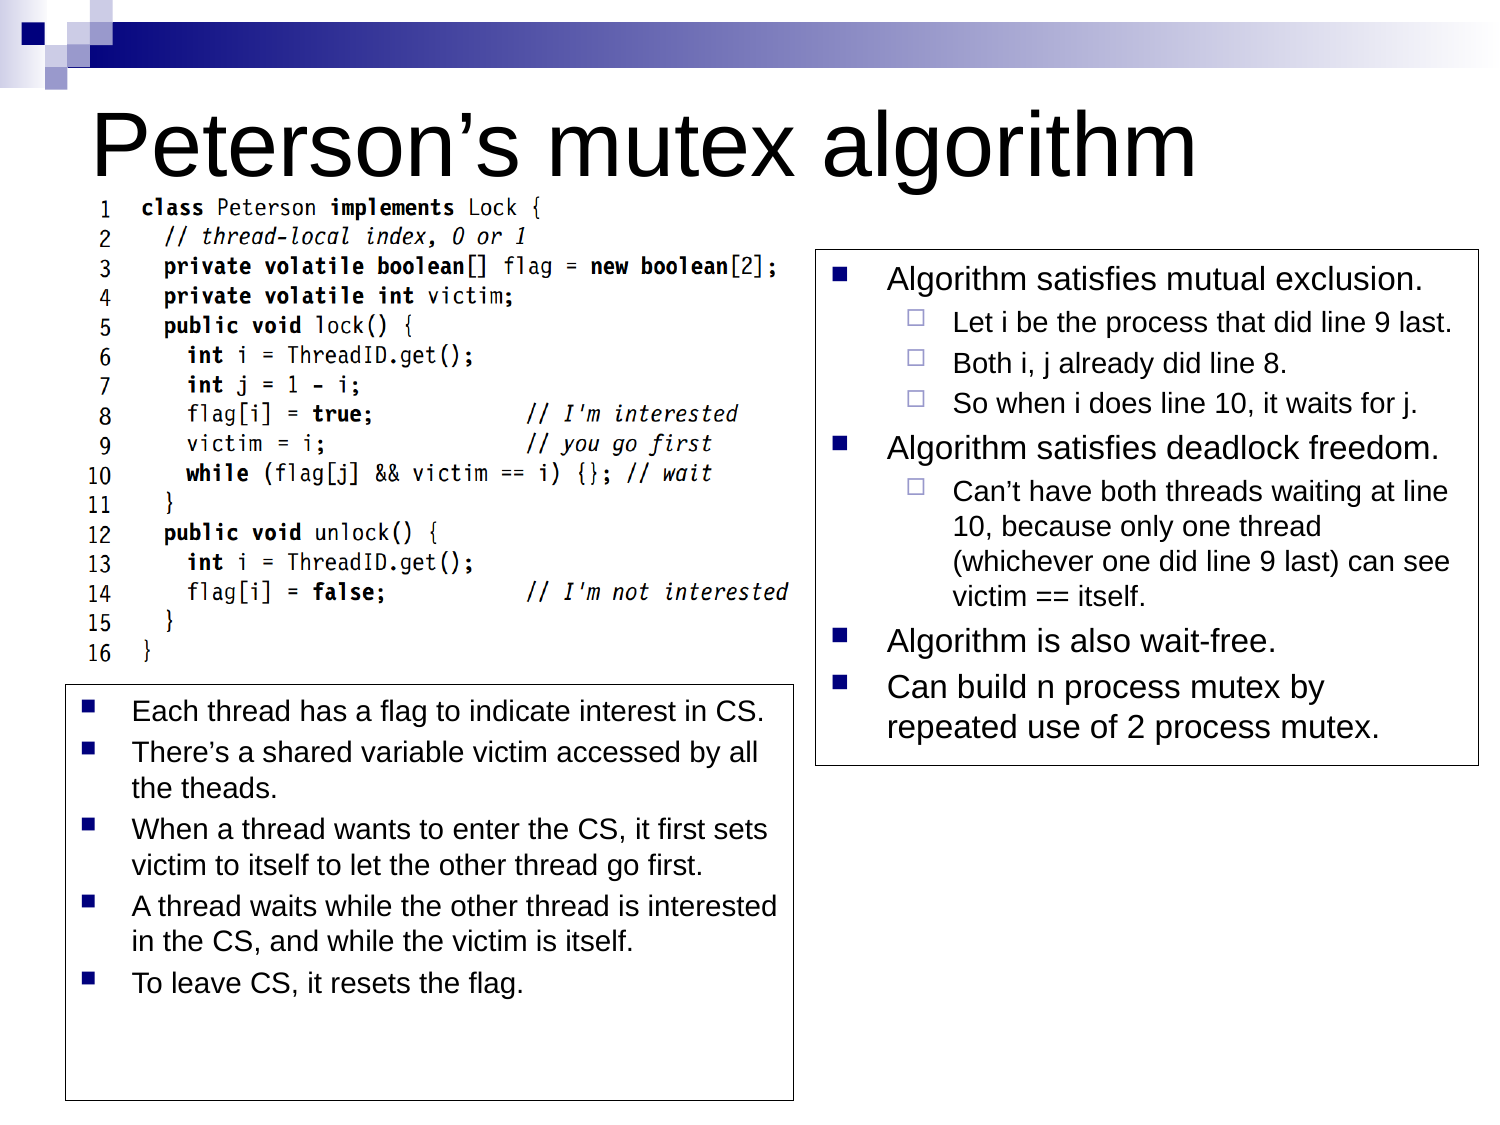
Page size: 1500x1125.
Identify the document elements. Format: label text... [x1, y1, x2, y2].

title Peterson’s mutex algorithm [75, 75, 1425, 205]
text_box Each thread has a flag to indicate interest in CS. There’s a shared variable victim accessed by all the theads. When a thread wants to enter the CS, it first sets victim to itself to let the other thread go first. A thread waits while the other thread is interested in the CS, and while the victim is itself. To leave CS, it resets the flag. [65, 684, 794, 1101]
list Algorithm satisfies mutual exclusion. Let i be the process that did line 9 last. Both i, j already did line 8. So when i does line 10, it waits for j. Algorithm satisfies deadlock freedom. Can’t have both threads waiting at line 10, because only one thread (whichever one did line 9 last) can see victim == itself. Algorithm is also wait-free. Can build n process mutex by repeated use of 2 process mutex. [815, 249, 1479, 766]
picture [64, 180, 817, 675]
